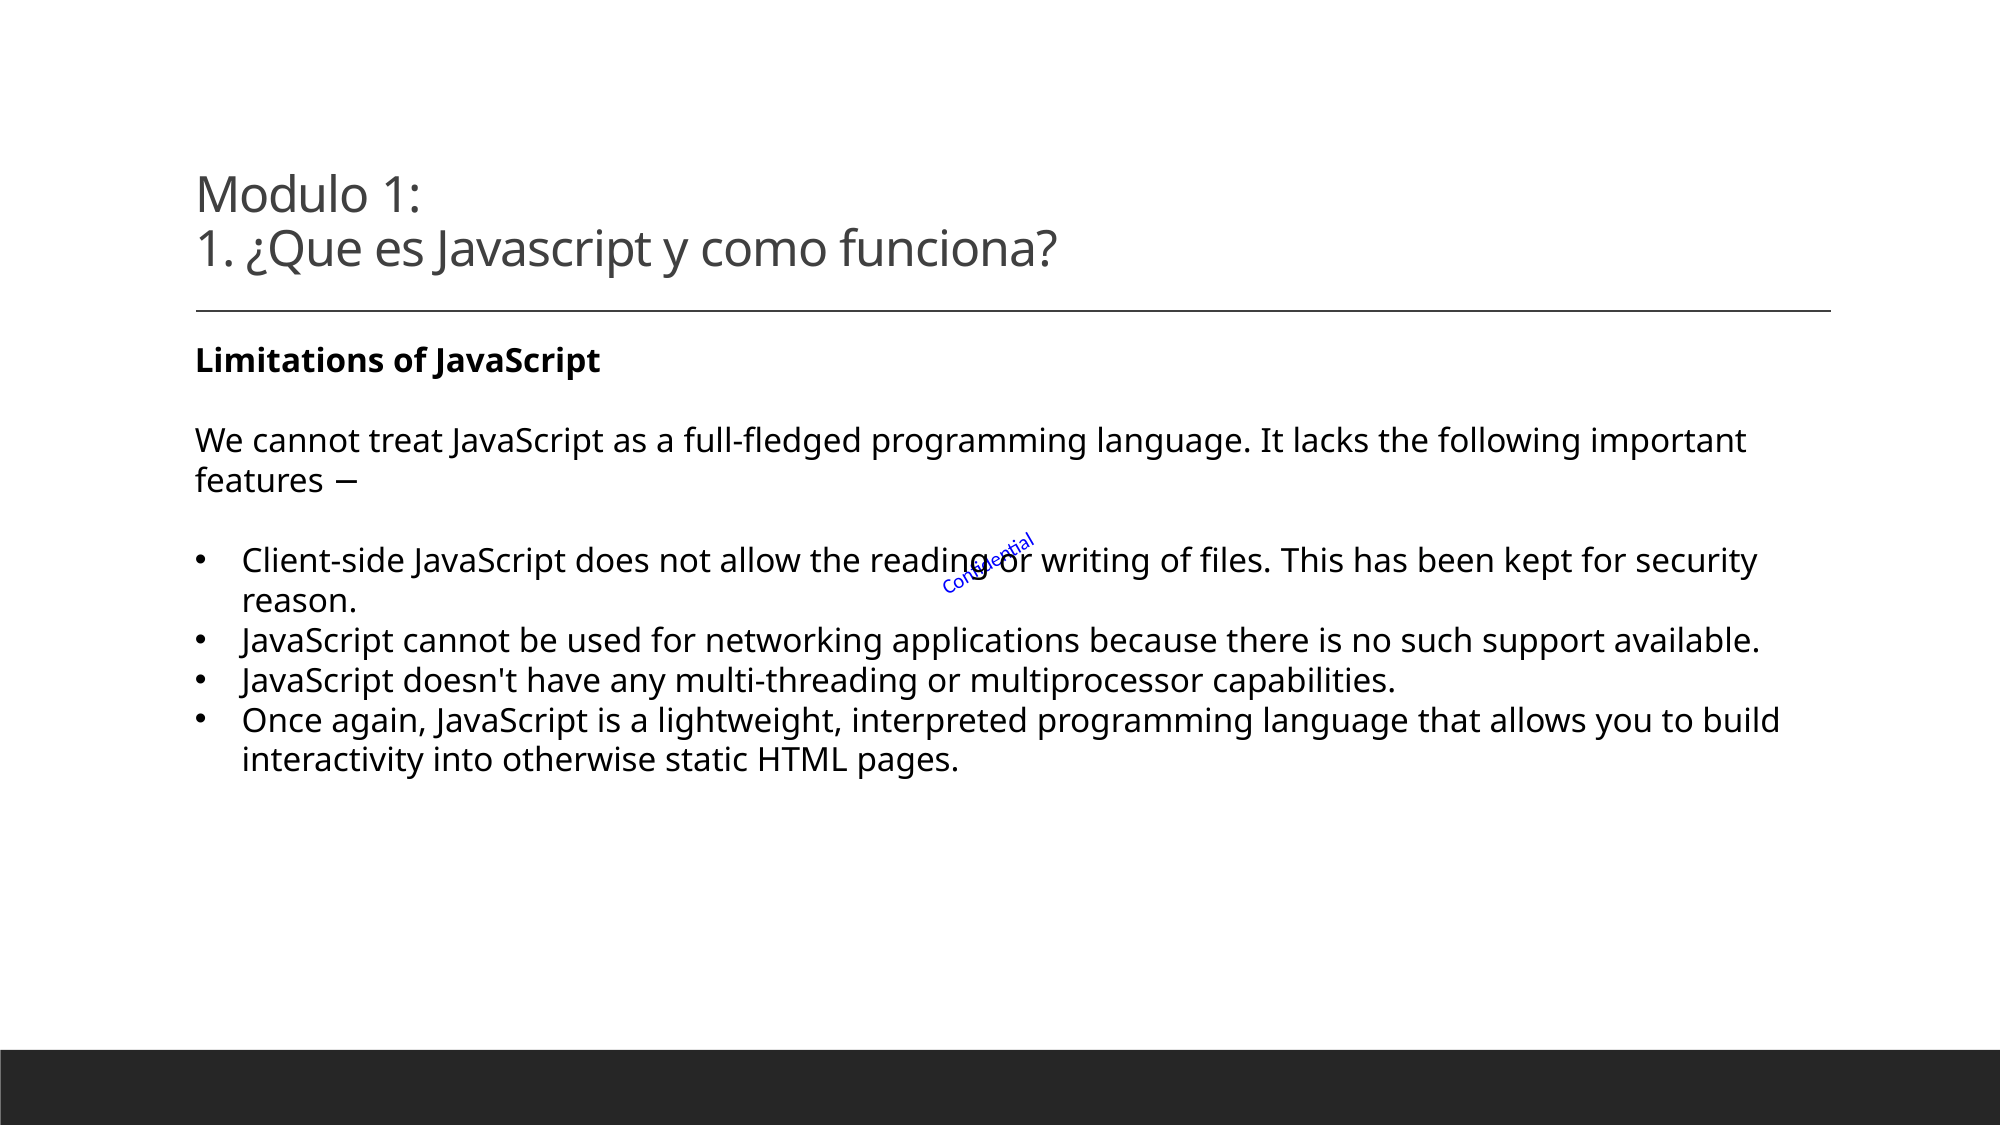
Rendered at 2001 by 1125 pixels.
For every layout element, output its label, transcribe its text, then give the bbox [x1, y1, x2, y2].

text_box Limitations of JavaScript We cannot treat JavaScript as a full-fledged programming language. It lacks the following important features − Client-side JavaScript does not allow the reading or writing of files. This has been kept for security reason. JavaScript cannot be used for networking applications because there is no such support available. JavaScript doesn't have any multi-threading or multiprocessor capabilities. Once again, JavaScript is a lightweight, interpreted programming language that allows you to build interactivity into otherwise static HTML pages. [179, 332, 1847, 786]
title Modulo 1: 1. ¿Que es Javascript y como funciona? [180, 47, 1830, 285]
